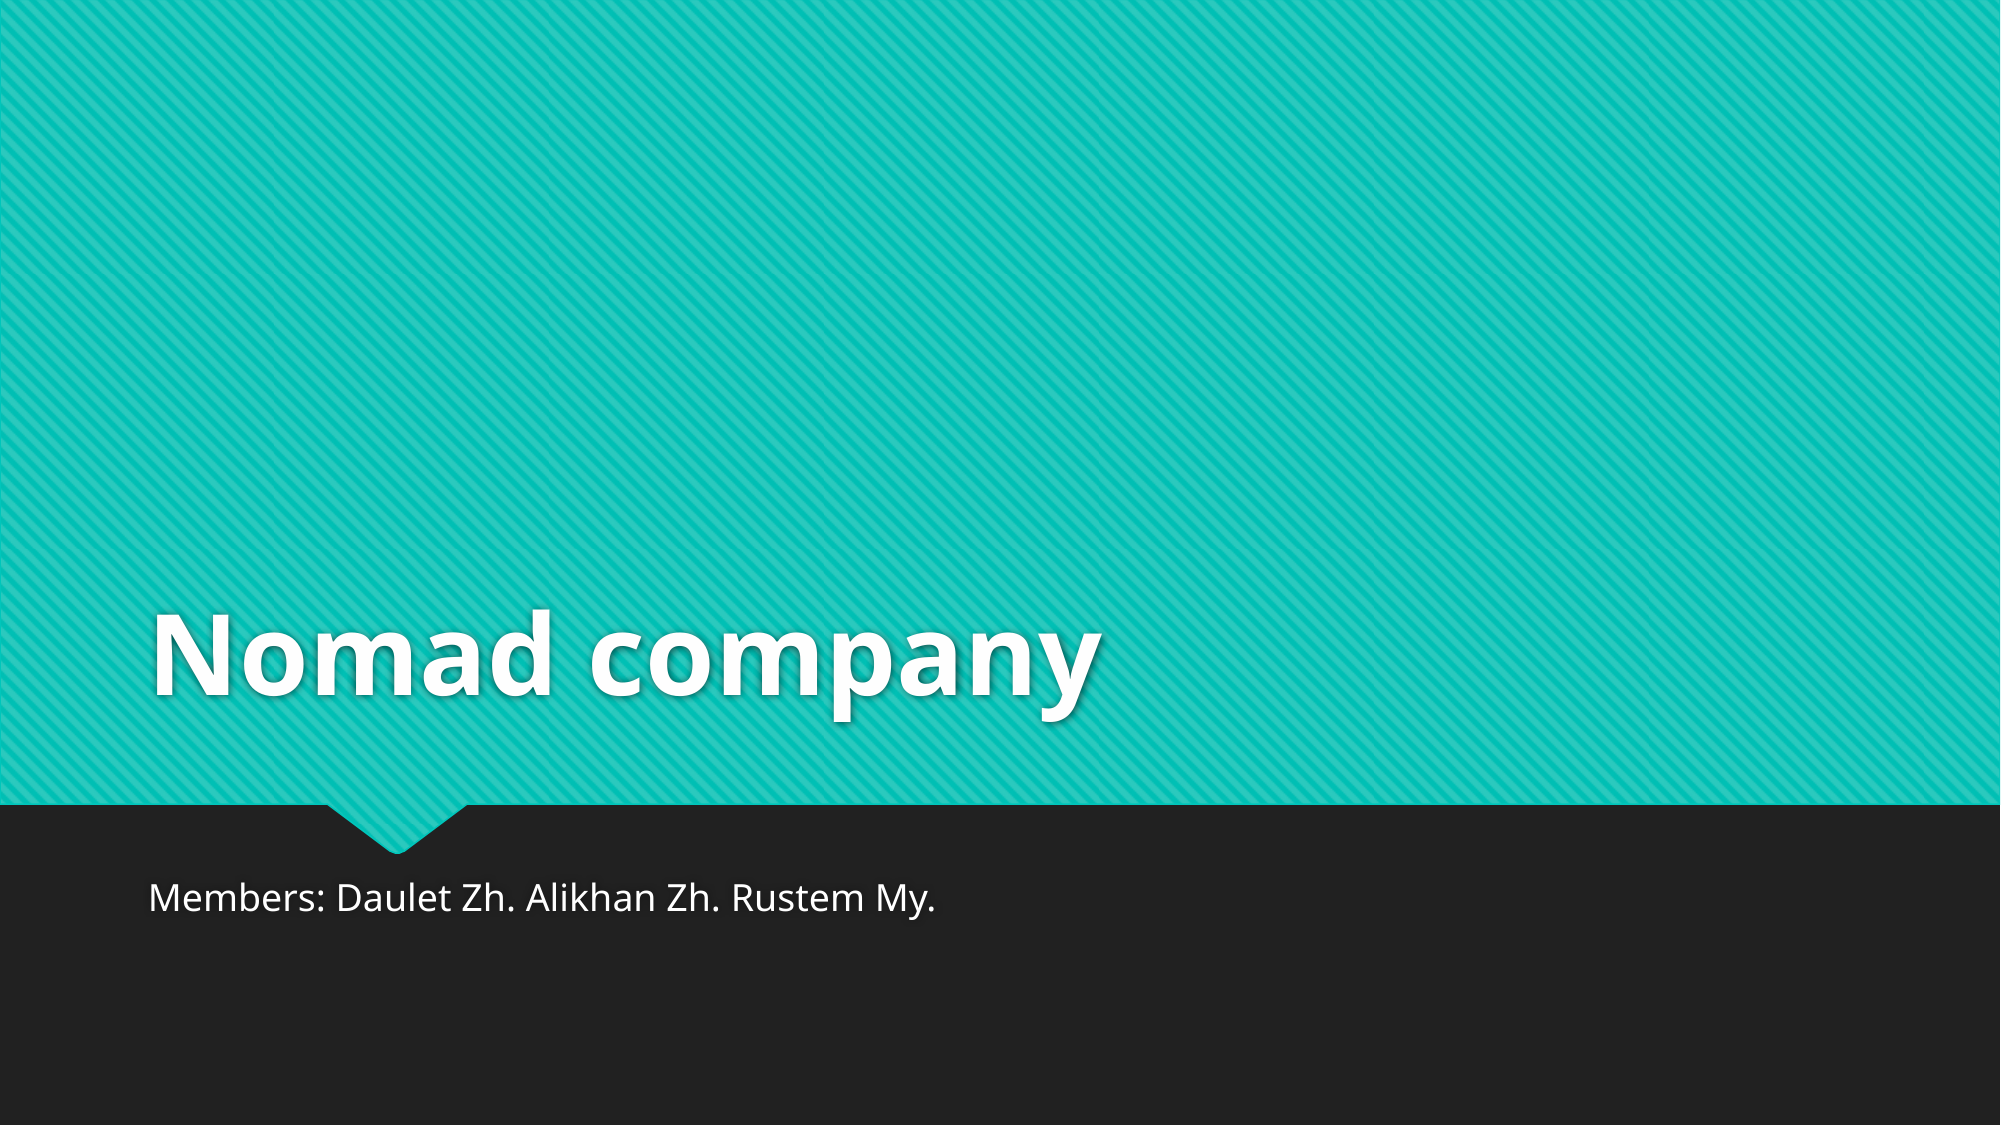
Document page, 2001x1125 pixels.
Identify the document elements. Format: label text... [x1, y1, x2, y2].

title Nomad company [132, 237, 1868, 726]
subtitle Members: Daulet Zh. Alikhan Zh. Rustem My. [132, 866, 1868, 938]
